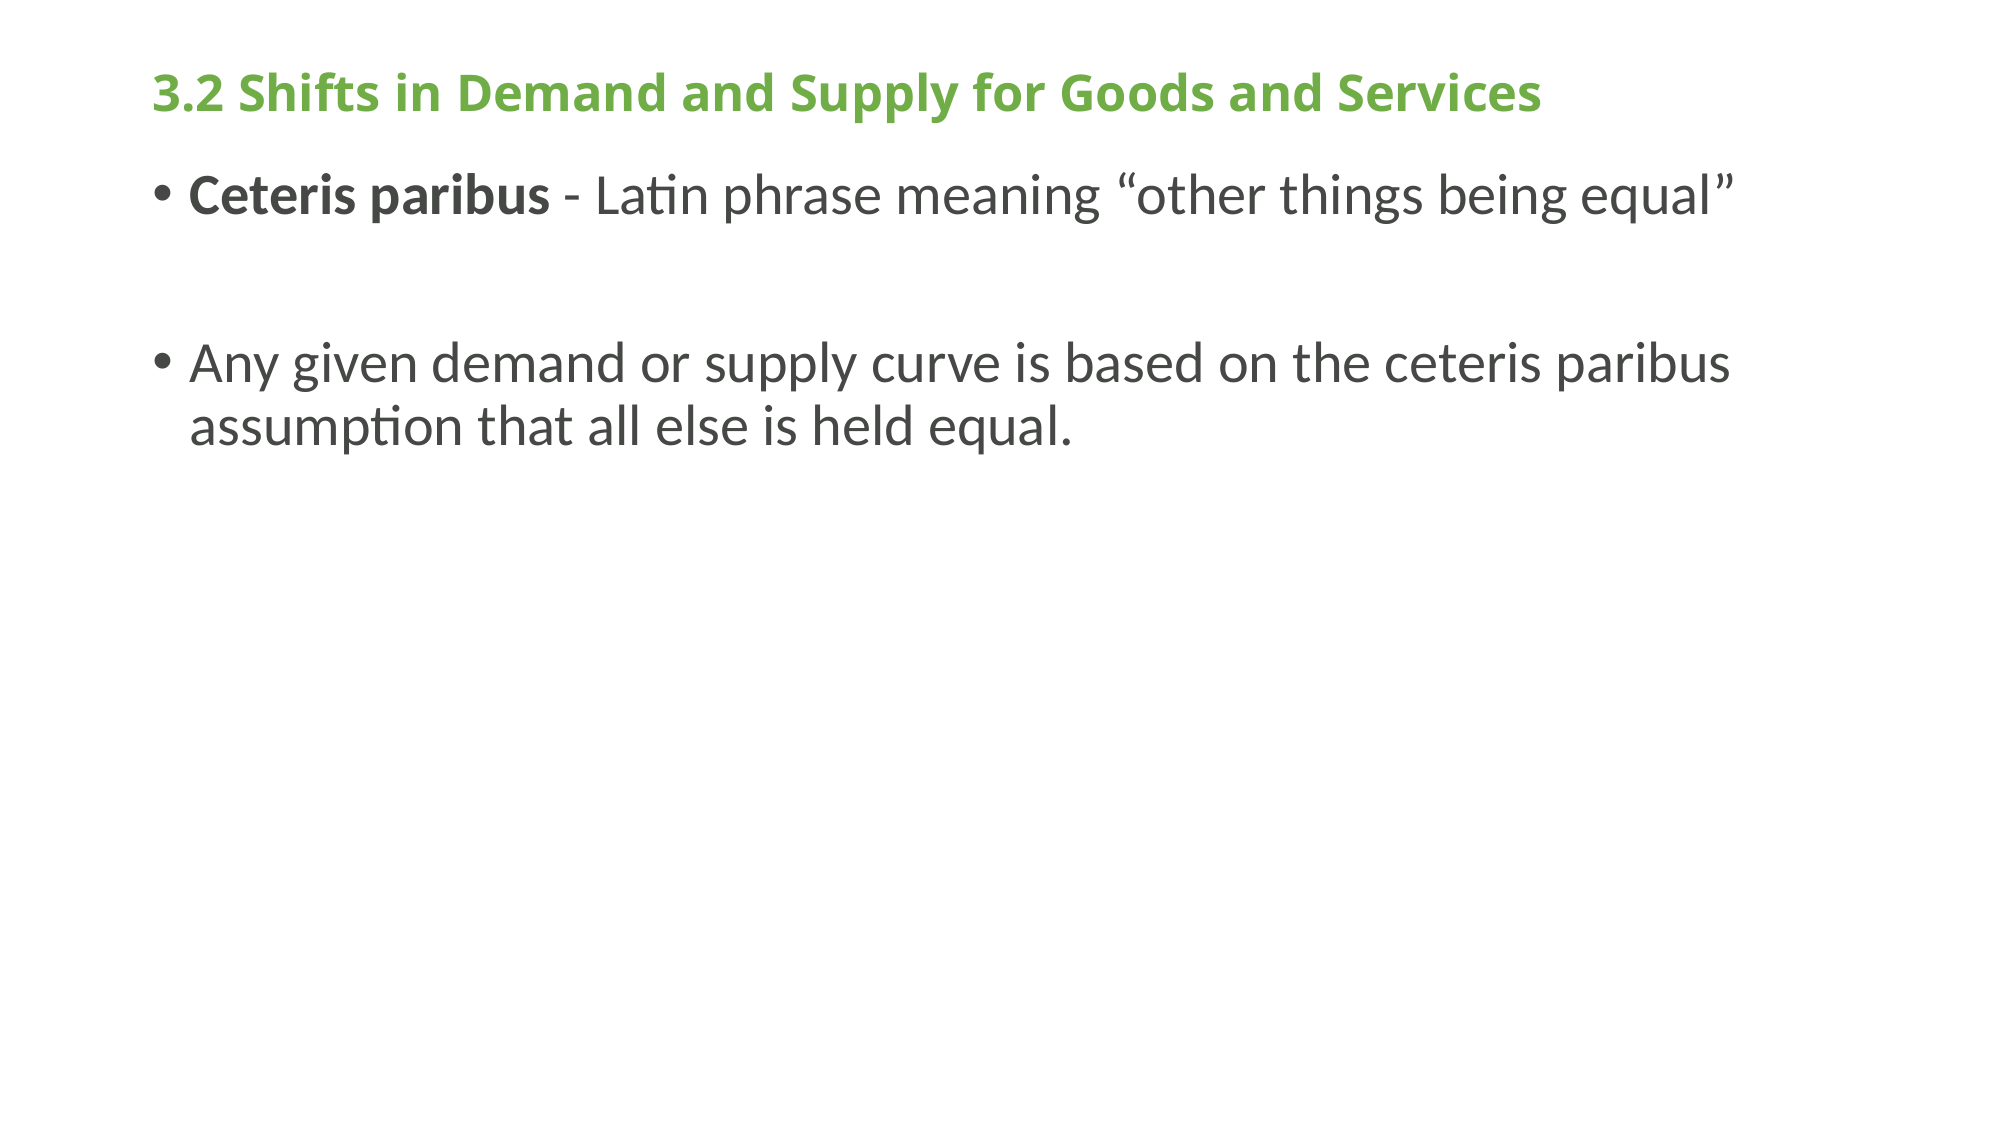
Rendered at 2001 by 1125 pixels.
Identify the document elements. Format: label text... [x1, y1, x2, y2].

title 3.2 Shifts in Demand and Supply for Goods and Services [137, 59, 1863, 130]
list Ceteris paribus - Latin phrase meaning “other things being equal” Any given demand or supply curve is based on the ceteris paribus assumption that all else is held equal. [137, 156, 1863, 780]
